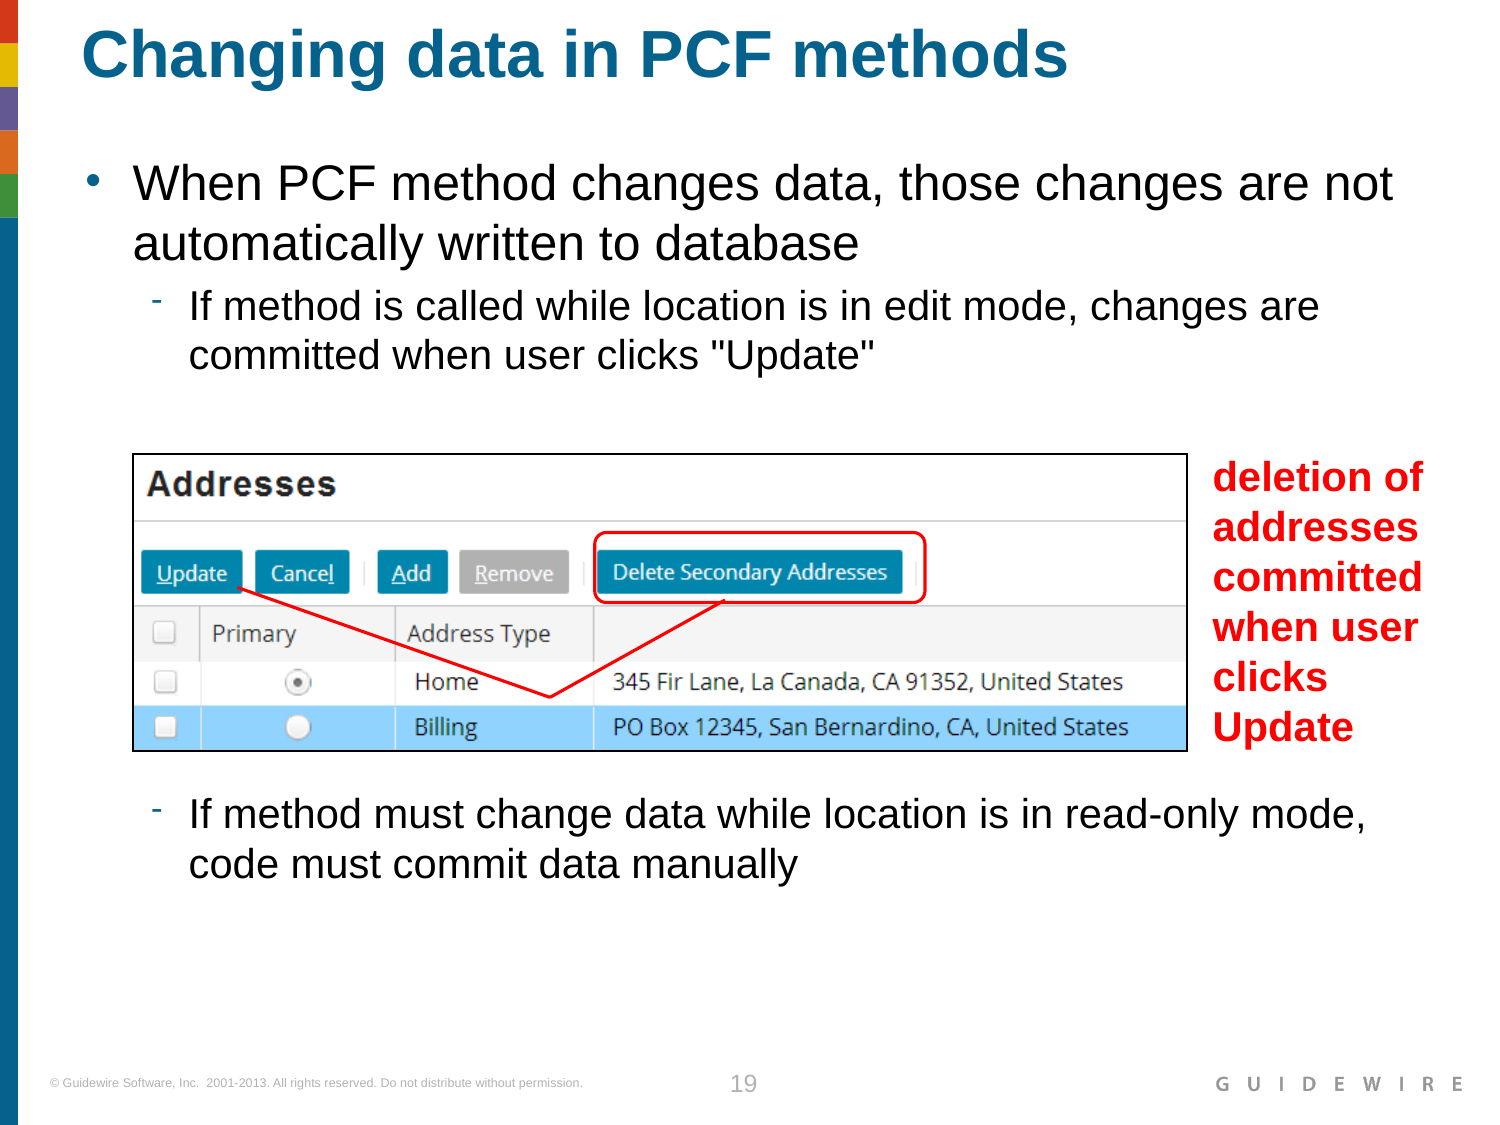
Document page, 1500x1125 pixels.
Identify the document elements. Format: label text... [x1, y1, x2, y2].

picture [1215, 1073, 1480, 1096]
text_box deletion of addresses committed when user clicks Update [1212, 449, 1468, 751]
list When PCF method changes data, those changes are not automatically written to database If method is called while location is in edit mode, changes are committed when user clicks "Update" If method must change data while location is in read-only mode, code must commit data manually [85, 149, 1451, 1038]
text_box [236, 587, 551, 698]
title Changing data in PCF methods [81, 19, 1446, 142]
picture [133, 454, 1187, 751]
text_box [560, 599, 726, 698]
